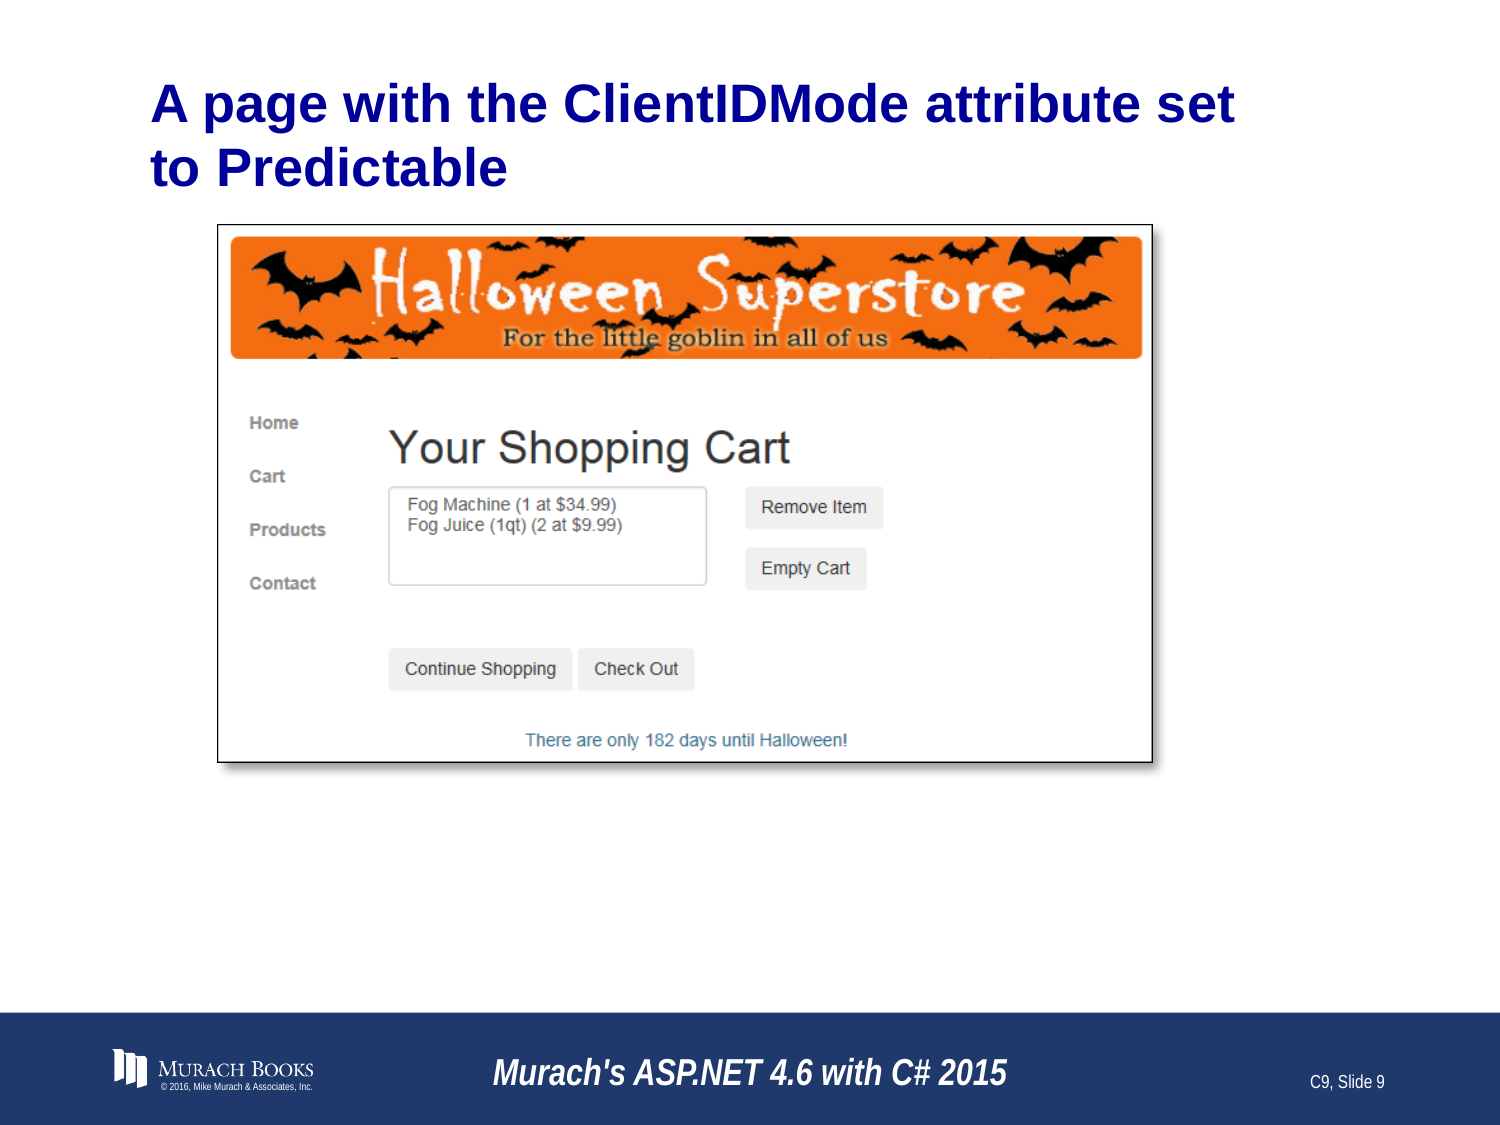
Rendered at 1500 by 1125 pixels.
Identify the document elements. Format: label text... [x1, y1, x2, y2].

title A page with the ClientIDMode attribute set to Predictable [150, 67, 1350, 199]
slide_number C9, Slide 9 [1087, 1025, 1400, 1100]
footer © 2016, Mike Murach & Associates, Inc. [12, 1025, 463, 1100]
picture [216, 224, 1153, 763]
slide_number Murach's ASP.NET 4.6 with C# 2015 [463, 1025, 1050, 1100]
